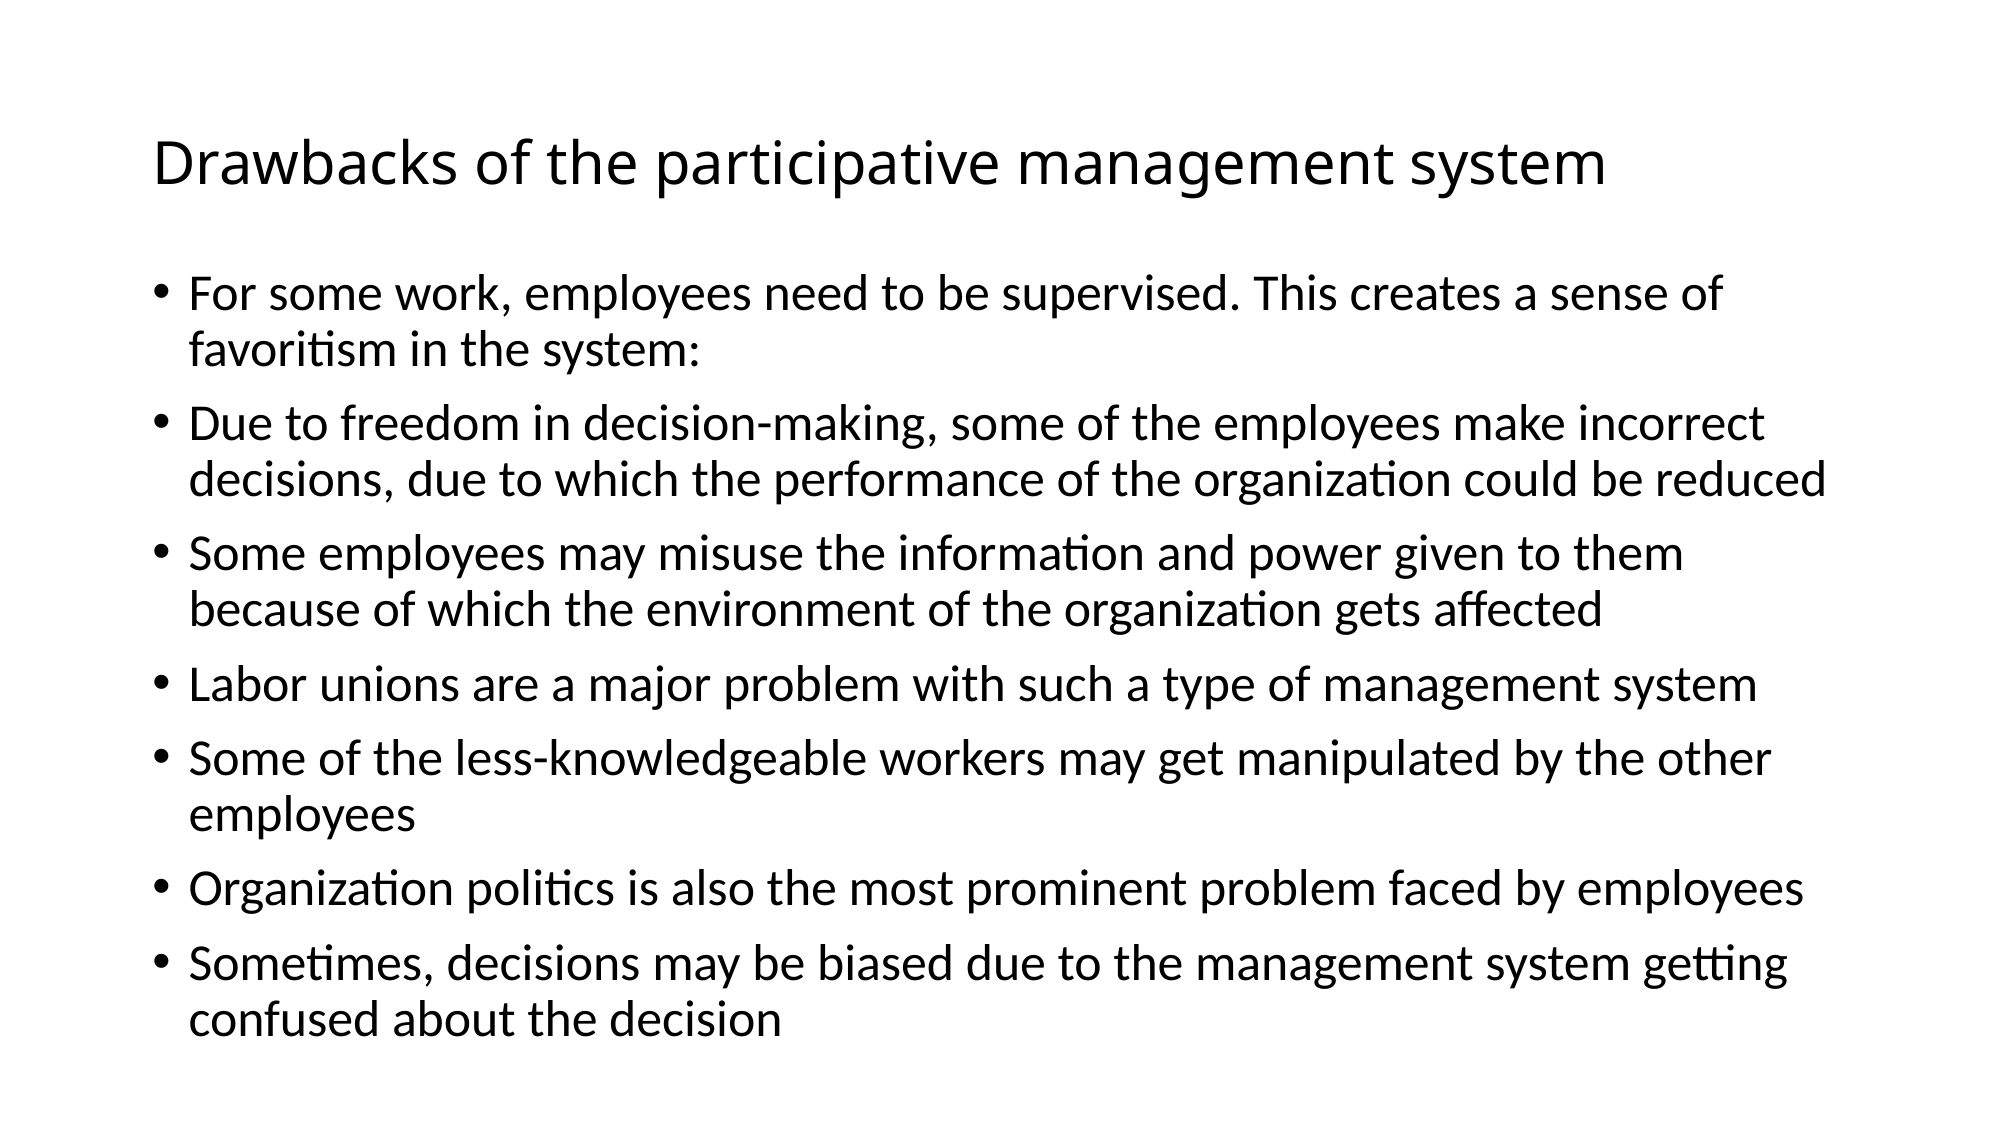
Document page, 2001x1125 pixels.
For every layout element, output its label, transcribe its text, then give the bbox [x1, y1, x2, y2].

title Drawbacks of the participative management system [137, 59, 1946, 278]
list For some work, employees need to be supervised. This creates a sense of favoritism in the system: Due to freedom in decision-making, some of the employees make incorrect decisions, due to which the performance of the organization could be reduced Some employees may misuse the information and power given to them because of which the environment of the organization gets affected Labor unions are a major problem with such a type of management system Some of the less-knowledgeable workers may get manipulated by the other employees Organization politics is also the most prominent problem faced by employees Sometimes, decisions may be biased due to the management system getting confused about the decision [137, 258, 1863, 1066]
